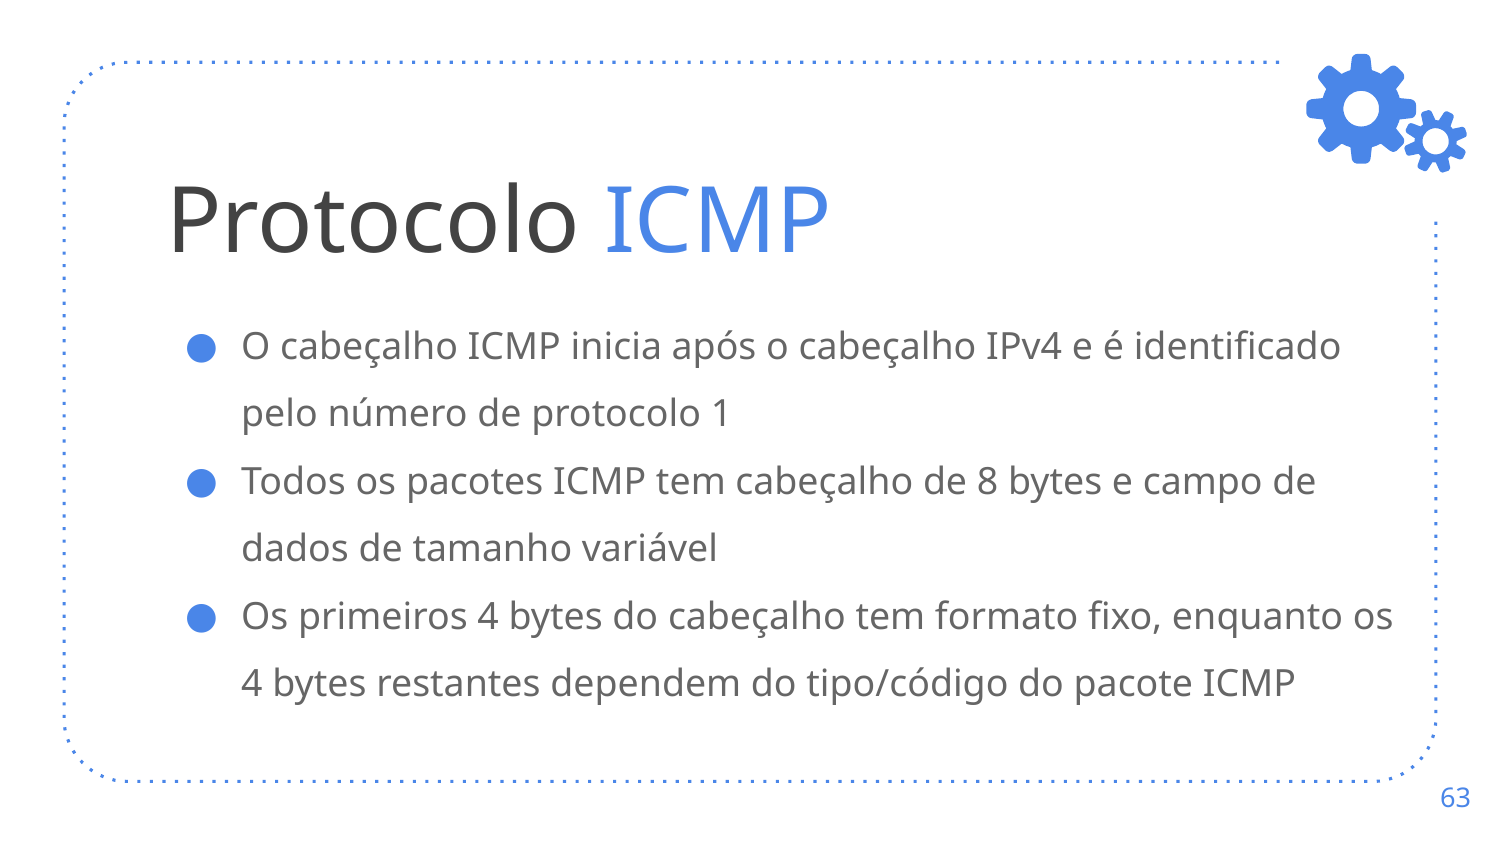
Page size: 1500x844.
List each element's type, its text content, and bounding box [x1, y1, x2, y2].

slide_number ‹#› [1411, 753, 1500, 844]
list O cabeçalho ICMP inicia após o cabeçalho IPv4 e é identificado pelo número de protocolo 1 Todos os pacotes ICMP tem cabeçalho de 8 bytes e campo de dados de tamanho variável Os primeiros 4 bytes do cabeçalho tem formato fixo, enquanto os 4 bytes restantes dependem do tipo/código do pacote ICMP [151, 284, 1412, 673]
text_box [1306, 53, 1467, 173]
title Protocolo ICMP [151, 146, 1278, 284]
